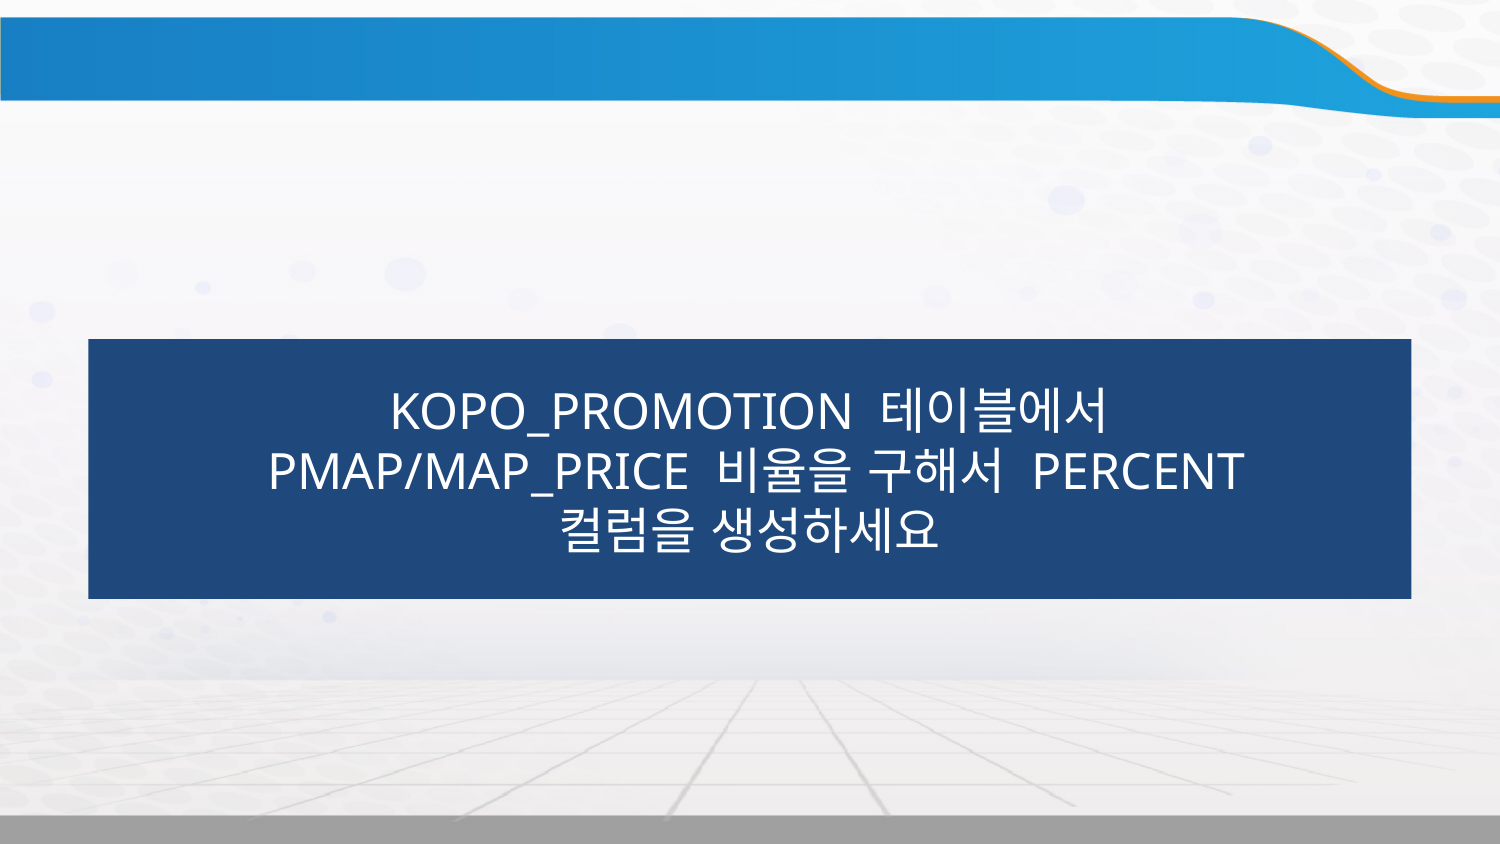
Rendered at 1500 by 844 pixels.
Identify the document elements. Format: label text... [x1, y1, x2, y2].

picture [0, 0, 1500, 844]
text_box KOPO_PROMOTION 테이블에서 PMAP/MAP_PRICE 비율을 구해서 PERCENT 컬럼을 생성하세요 [88, 339, 1412, 599]
